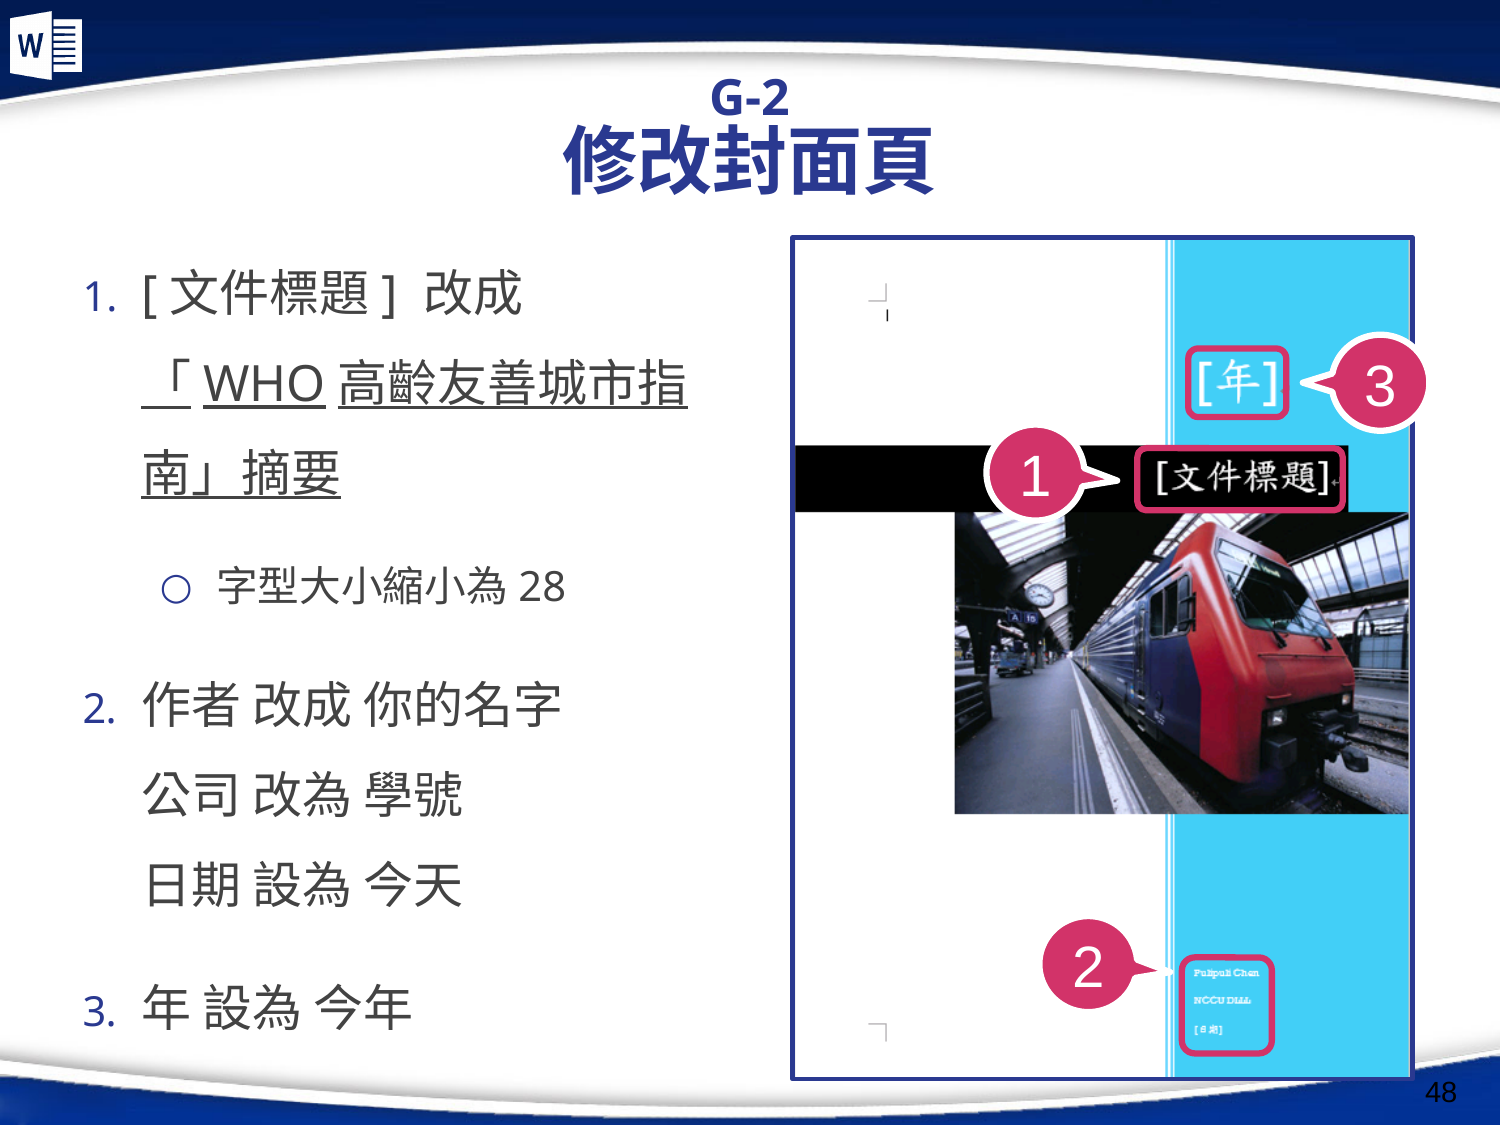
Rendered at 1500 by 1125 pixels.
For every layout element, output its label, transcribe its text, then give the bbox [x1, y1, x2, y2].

text_box 3 [1415, 348, 1430, 417]
subtitle G-2 [70, 65, 1430, 117]
picture [794, 239, 1411, 1078]
slide_number ‹#› [1410, 1056, 1500, 1125]
list [文件標題] 改成 「WHO高齡友善城市指南」摘要 字型大小縮小為28 作者 改成 你的名字 公司 改為 學號 日期 設為 今天 年 設為 今年 [51, 268, 708, 1000]
title 修改封面頁 [51, 104, 1449, 214]
picture [0, 0, 1500, 1125]
